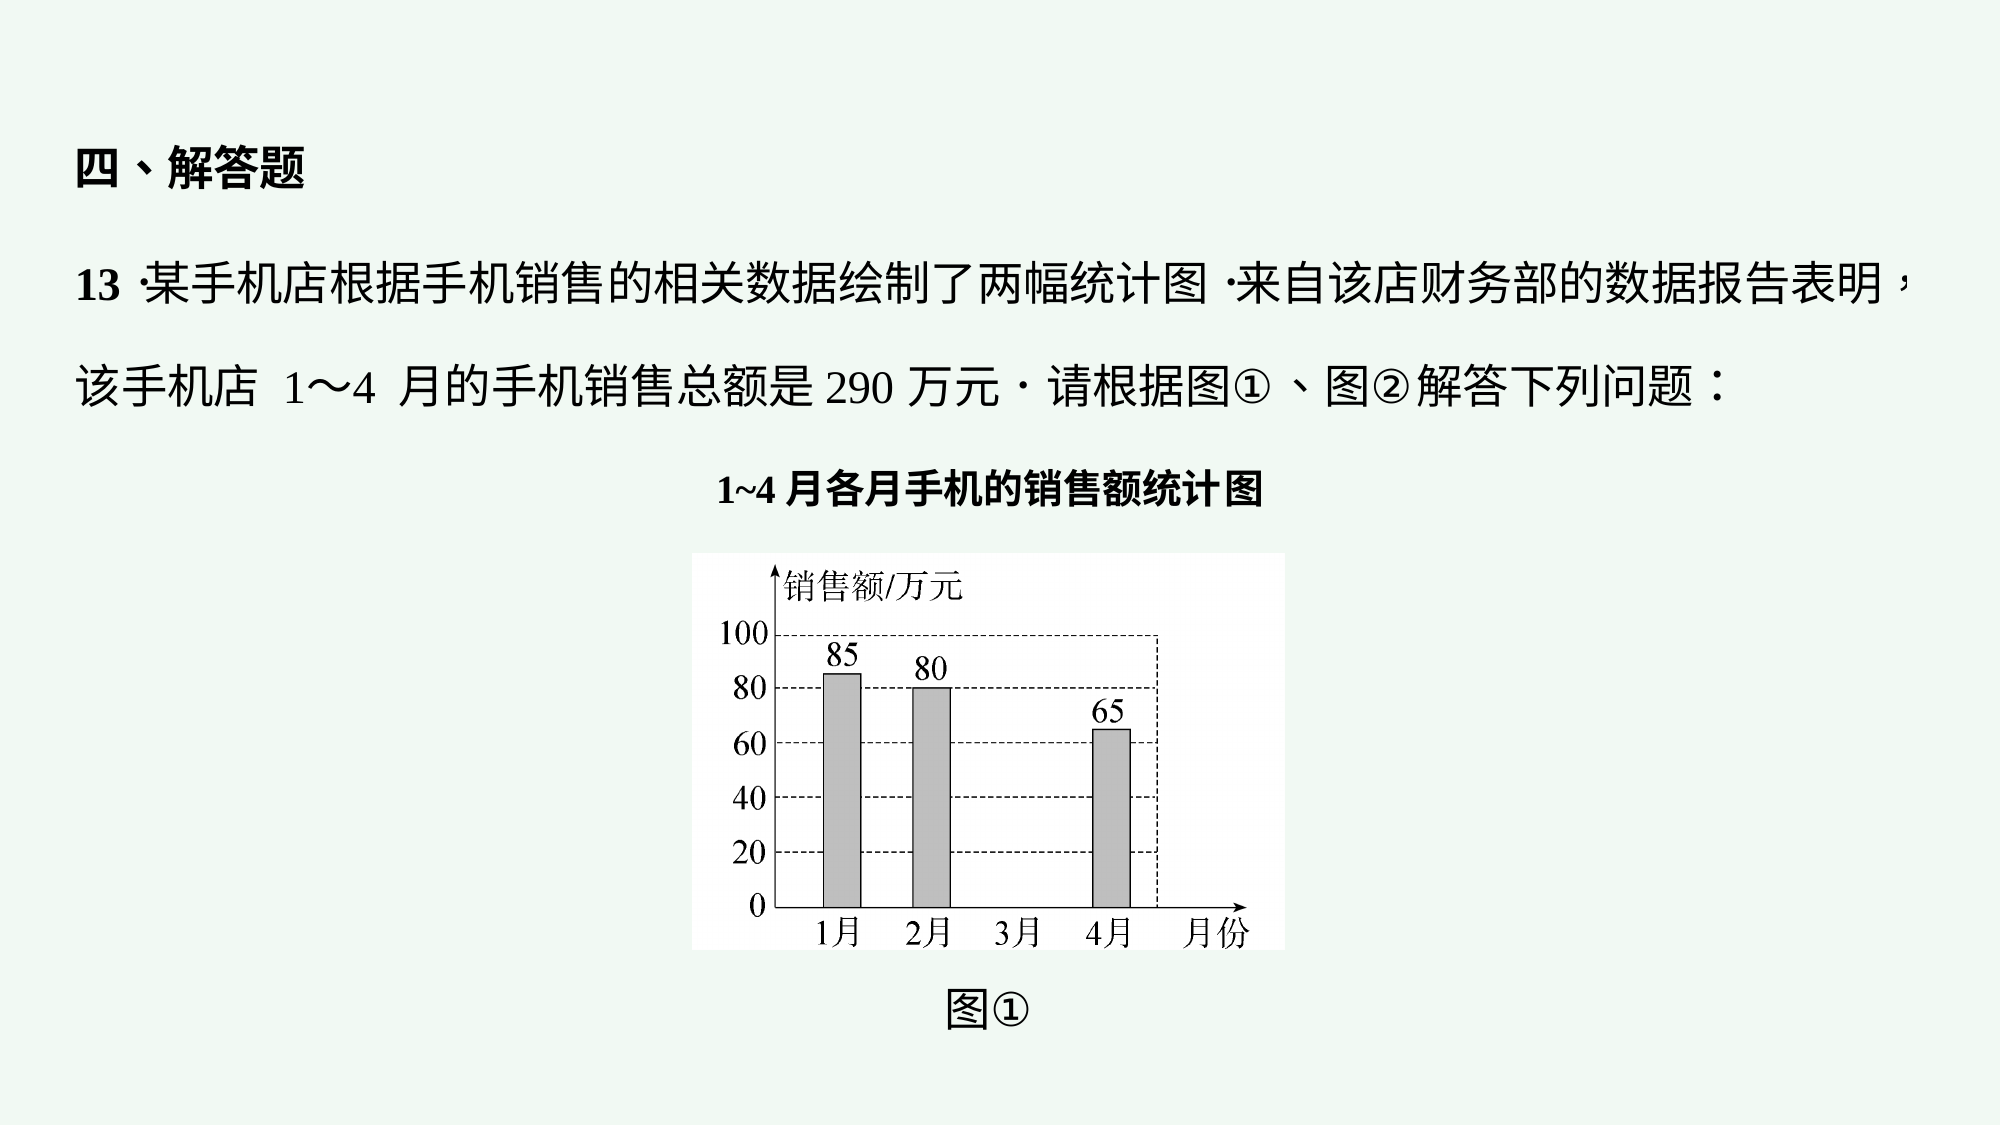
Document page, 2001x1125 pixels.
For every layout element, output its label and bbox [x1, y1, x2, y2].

text_box [74, 230, 1907, 1125]
text_box [74, 114, 1907, 230]
